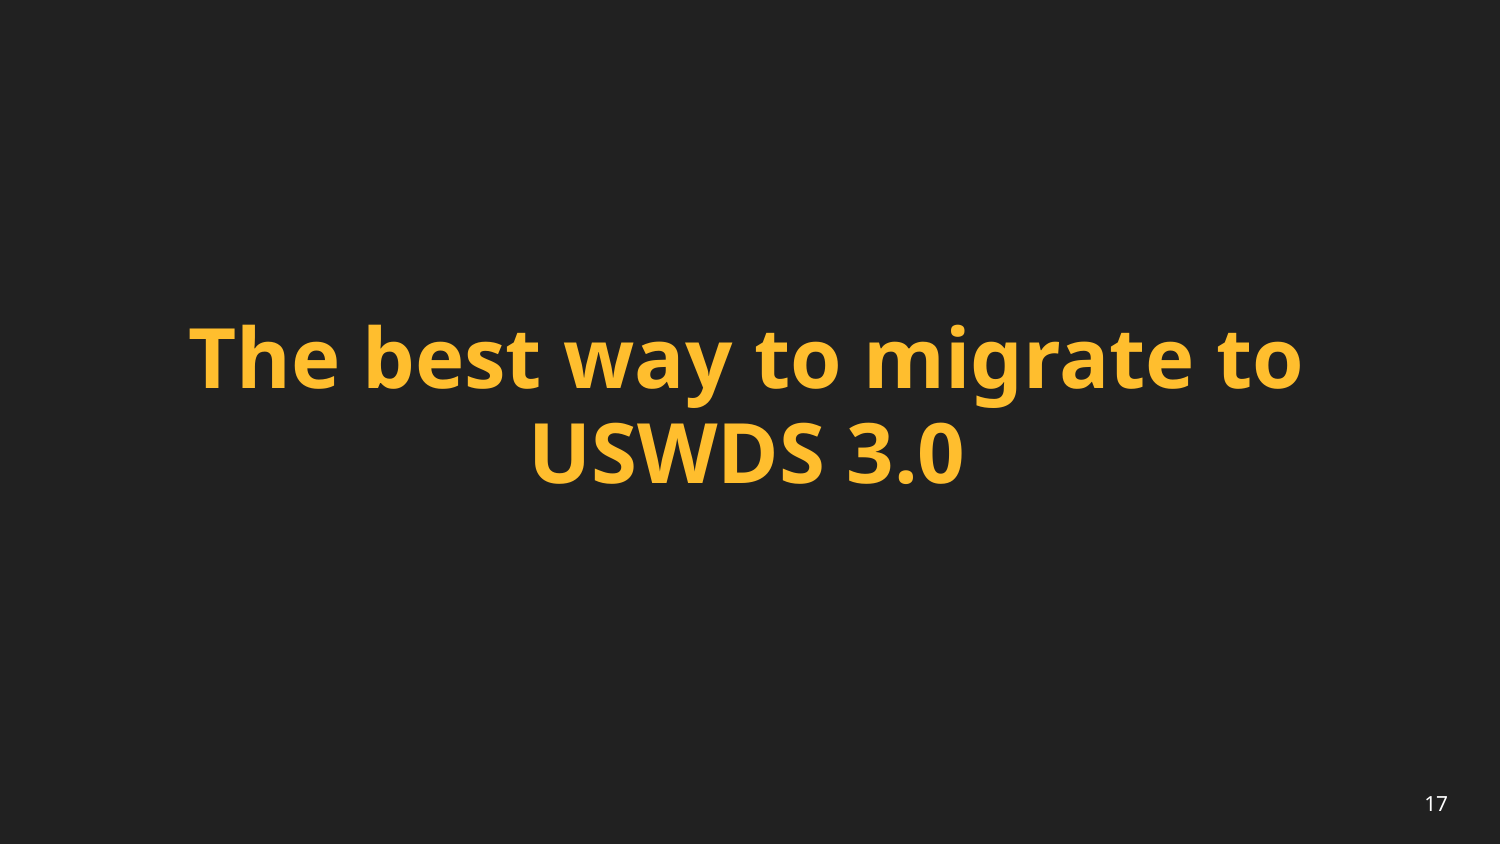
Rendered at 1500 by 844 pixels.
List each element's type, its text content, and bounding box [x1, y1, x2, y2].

title The best way to migrate to USWDS 3.0 [107, 37, 1387, 777]
slide_number 17 [1125, 782, 1463, 827]
